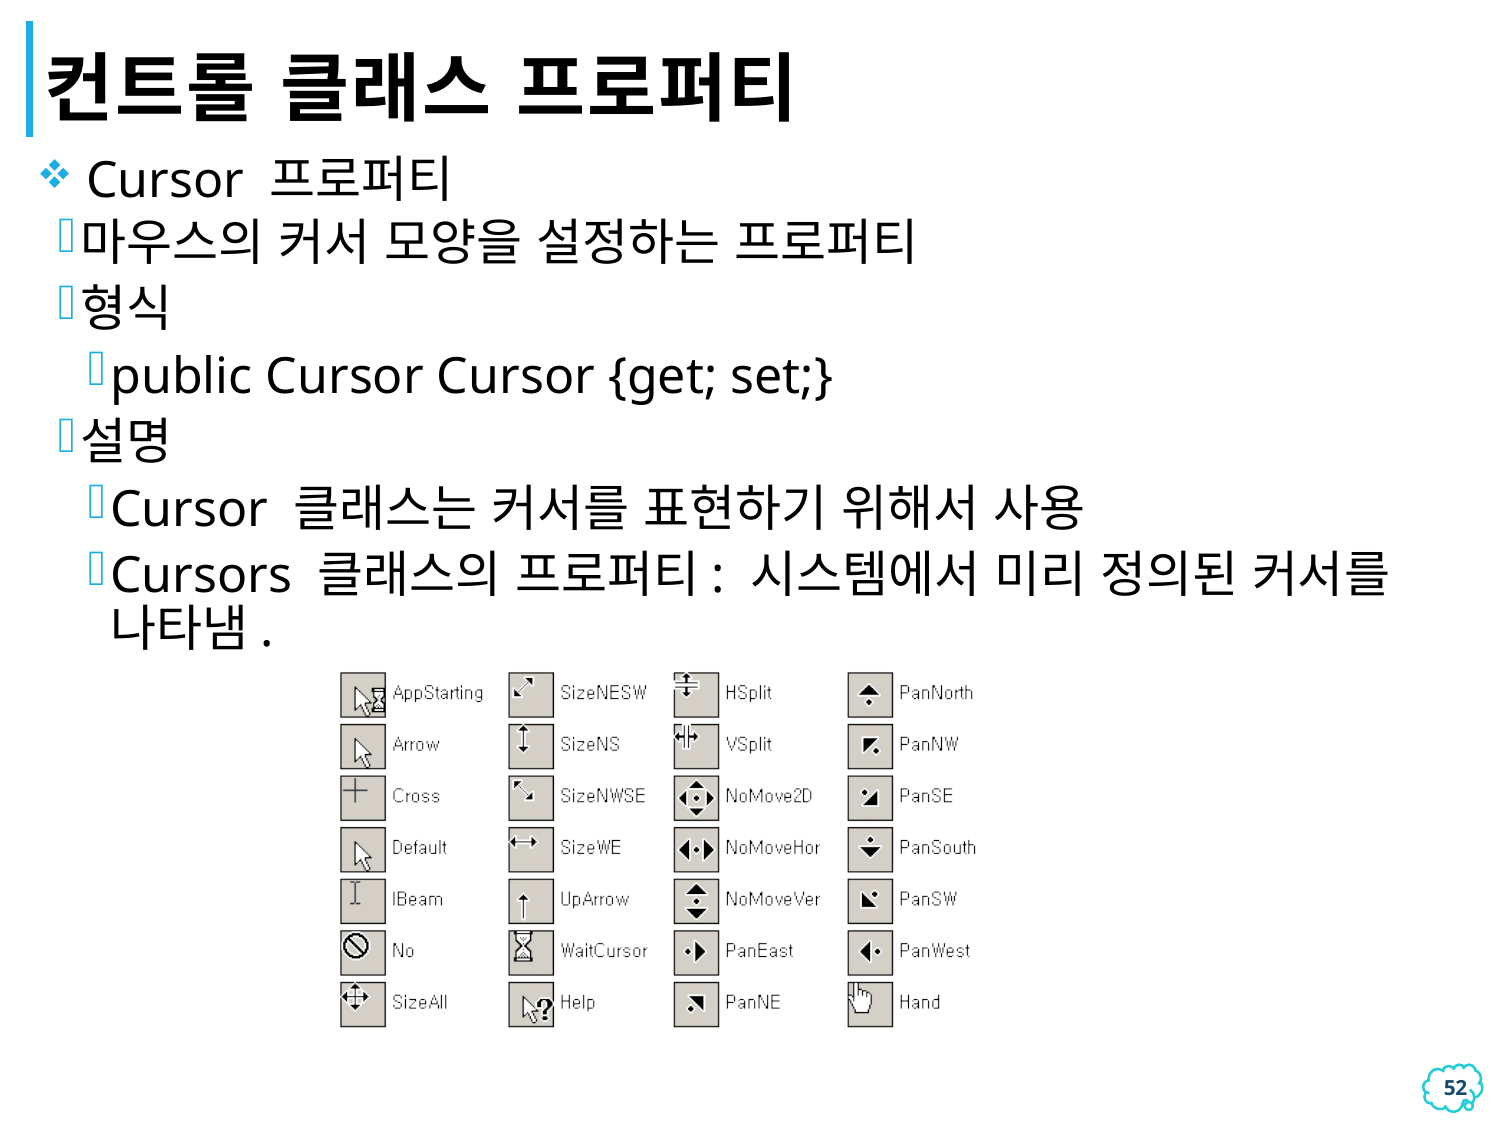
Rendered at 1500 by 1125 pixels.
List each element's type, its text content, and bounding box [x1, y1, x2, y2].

slide_number 51 [1387, 1063, 1483, 1114]
title 컨트롤 클래스 프로퍼티 [29, 21, 1226, 138]
list Cursor 프로퍼티 마우스의 커서 모양을 설정하는 프로퍼티 형식 public Cursor Cursor {get; set;} 설명 Cursor 클래스는 커서를 표현하기 위해서 사용 Cursors 클래스의 프로퍼티: 시스템에서 미리 정의된 커서를 나타냄. [29, 147, 1471, 1069]
picture [336, 668, 987, 1032]
